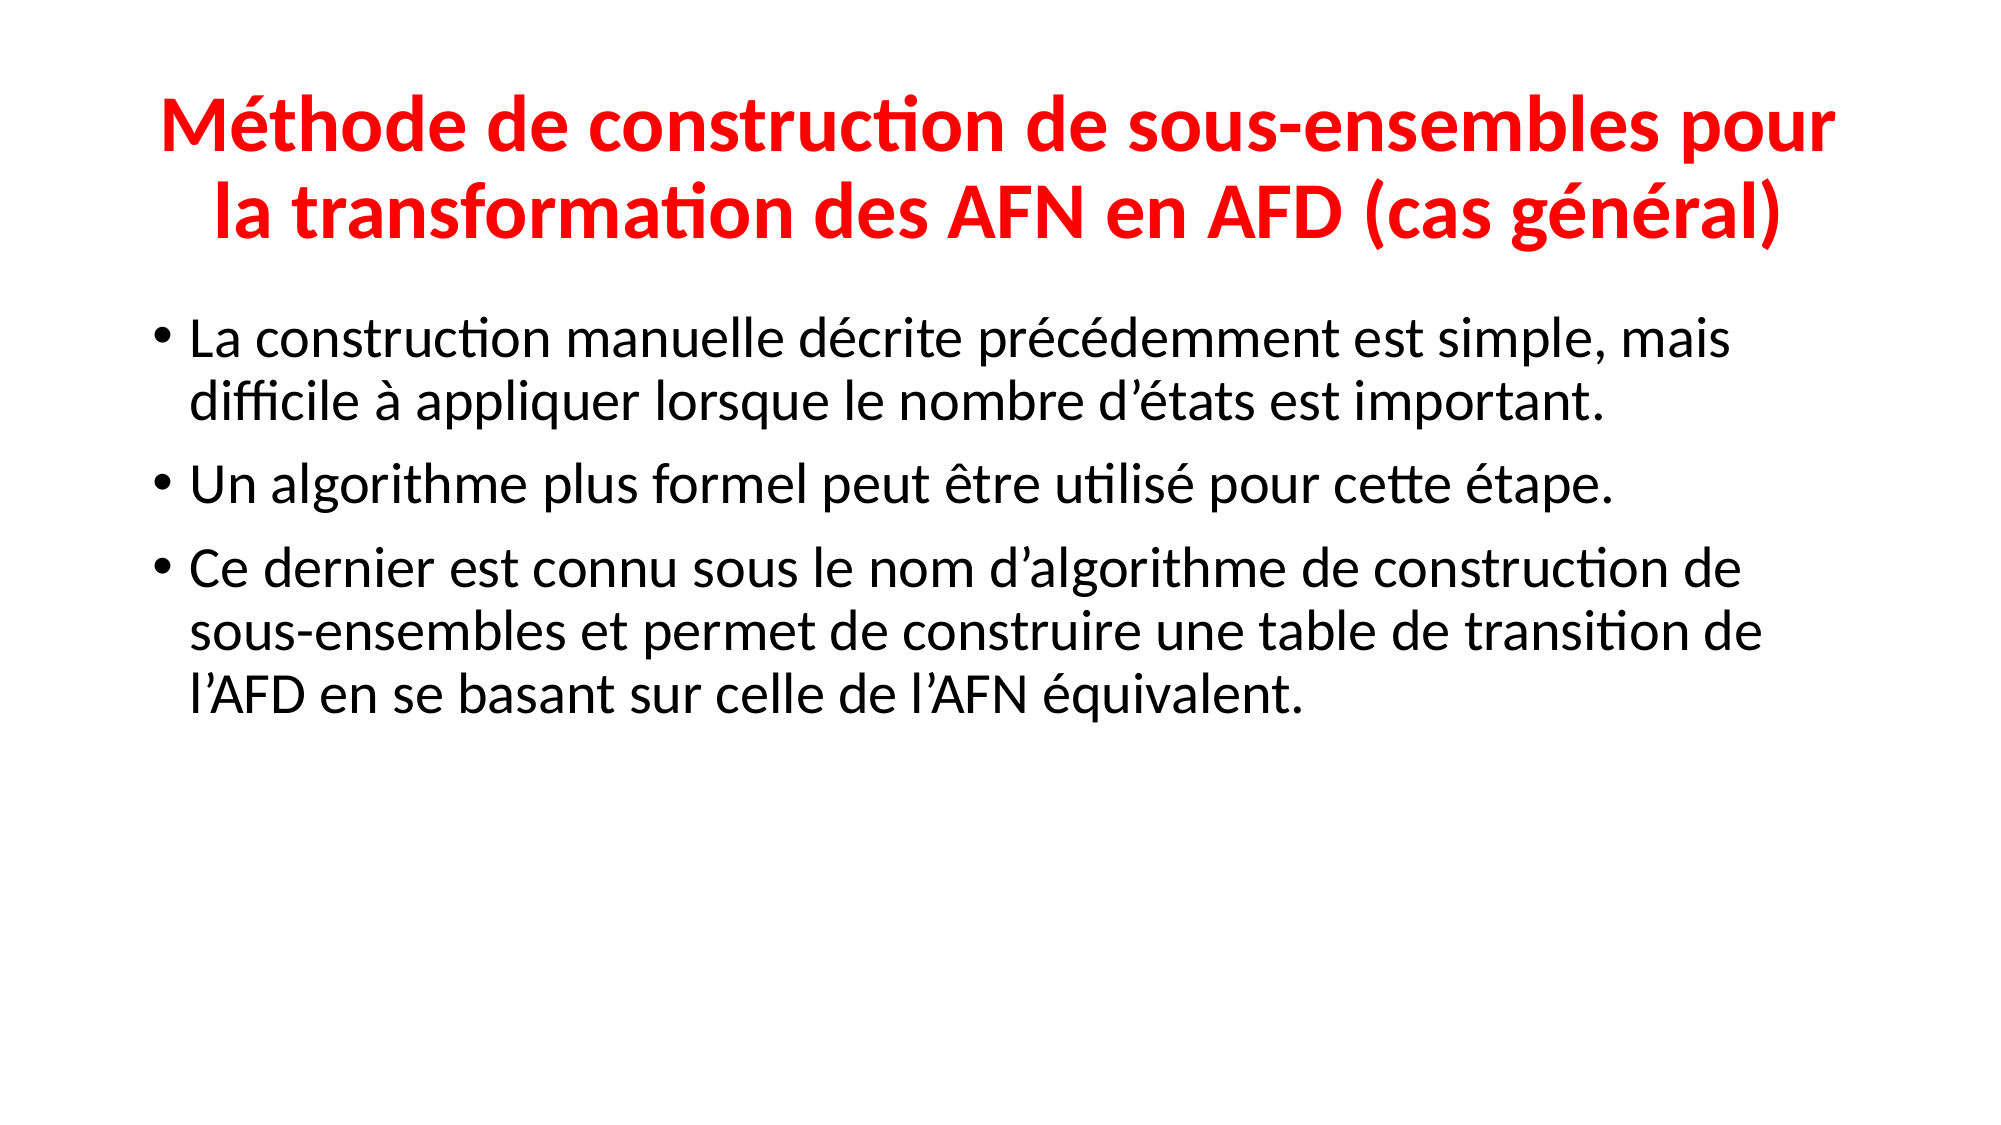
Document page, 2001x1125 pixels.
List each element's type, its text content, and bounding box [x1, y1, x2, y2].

title Méthode de construction de sous-ensembles pour la transformation des AFN en AFD (cas général) [137, 59, 1863, 278]
list La construction manuelle décrite précédemment est simple, mais difficile à appliquer lorsque le nombre d’états est important. Un algorithme plus formel peut être utilisé pour cette étape. Ce dernier est connu sous le nom d’algorithme de construction de sous-ensembles et permet de construire une table de transition de l’AFD en se basant sur celle de l’AFN équivalent. [137, 299, 1863, 1014]
